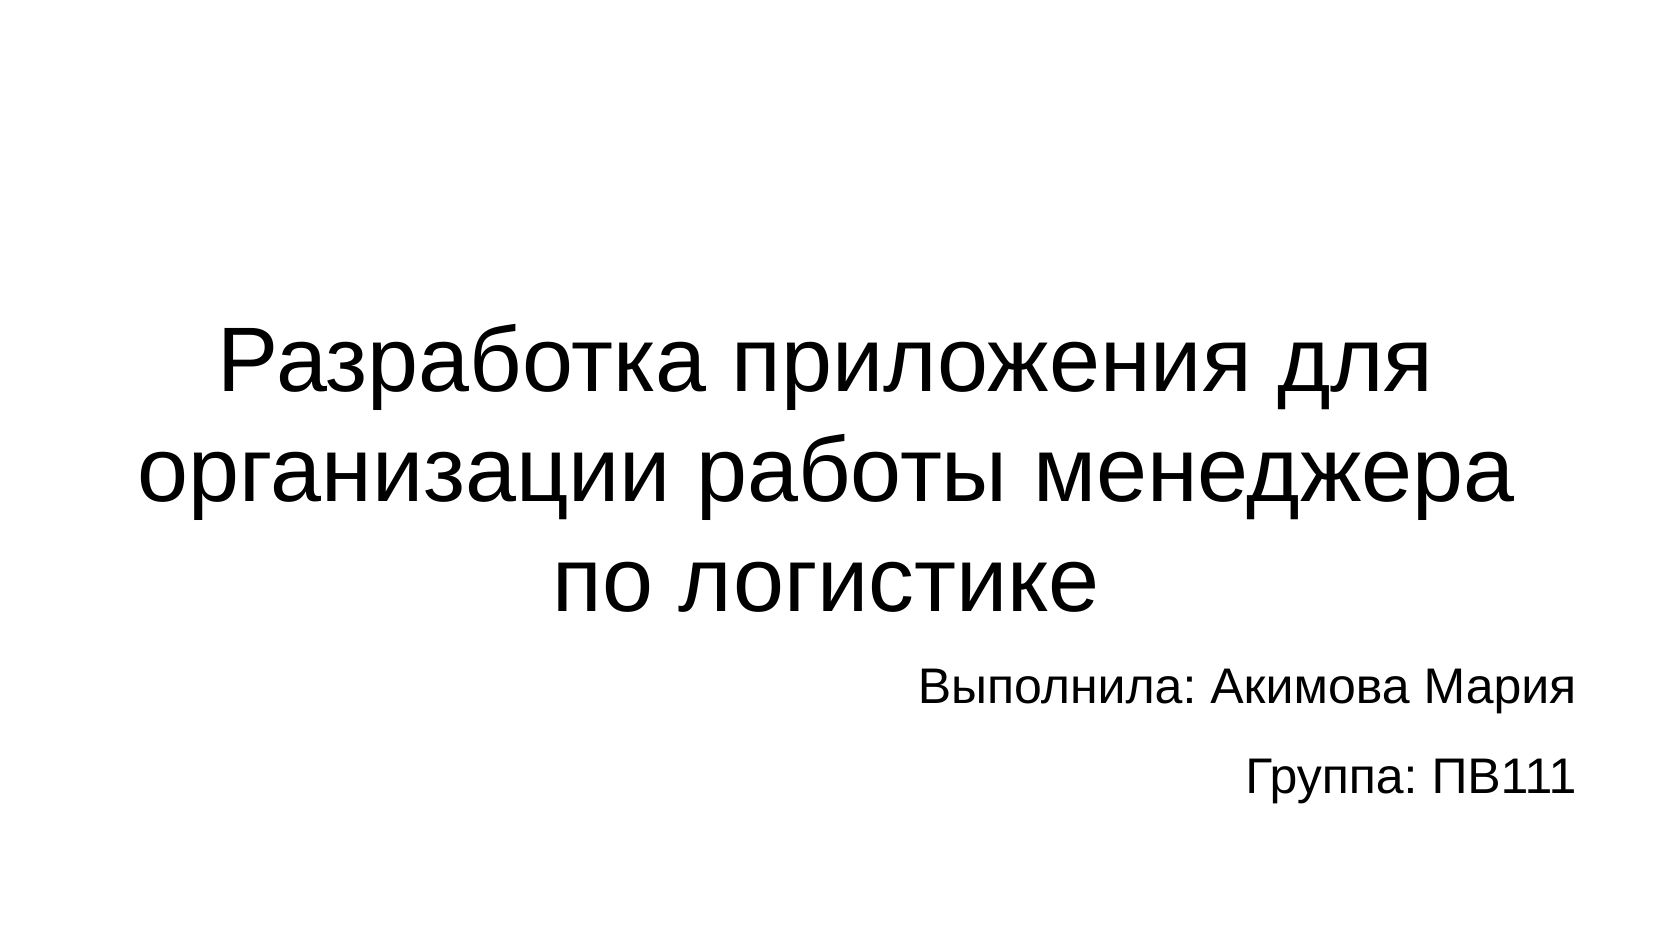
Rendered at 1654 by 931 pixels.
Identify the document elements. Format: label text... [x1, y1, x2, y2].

title Разработка приложения для организации работы менеджера по логистике [82, 311, 1571, 619]
subtitle Выполнила: Акимова Мария Группа: ПВ111 [88, 660, 1577, 798]
